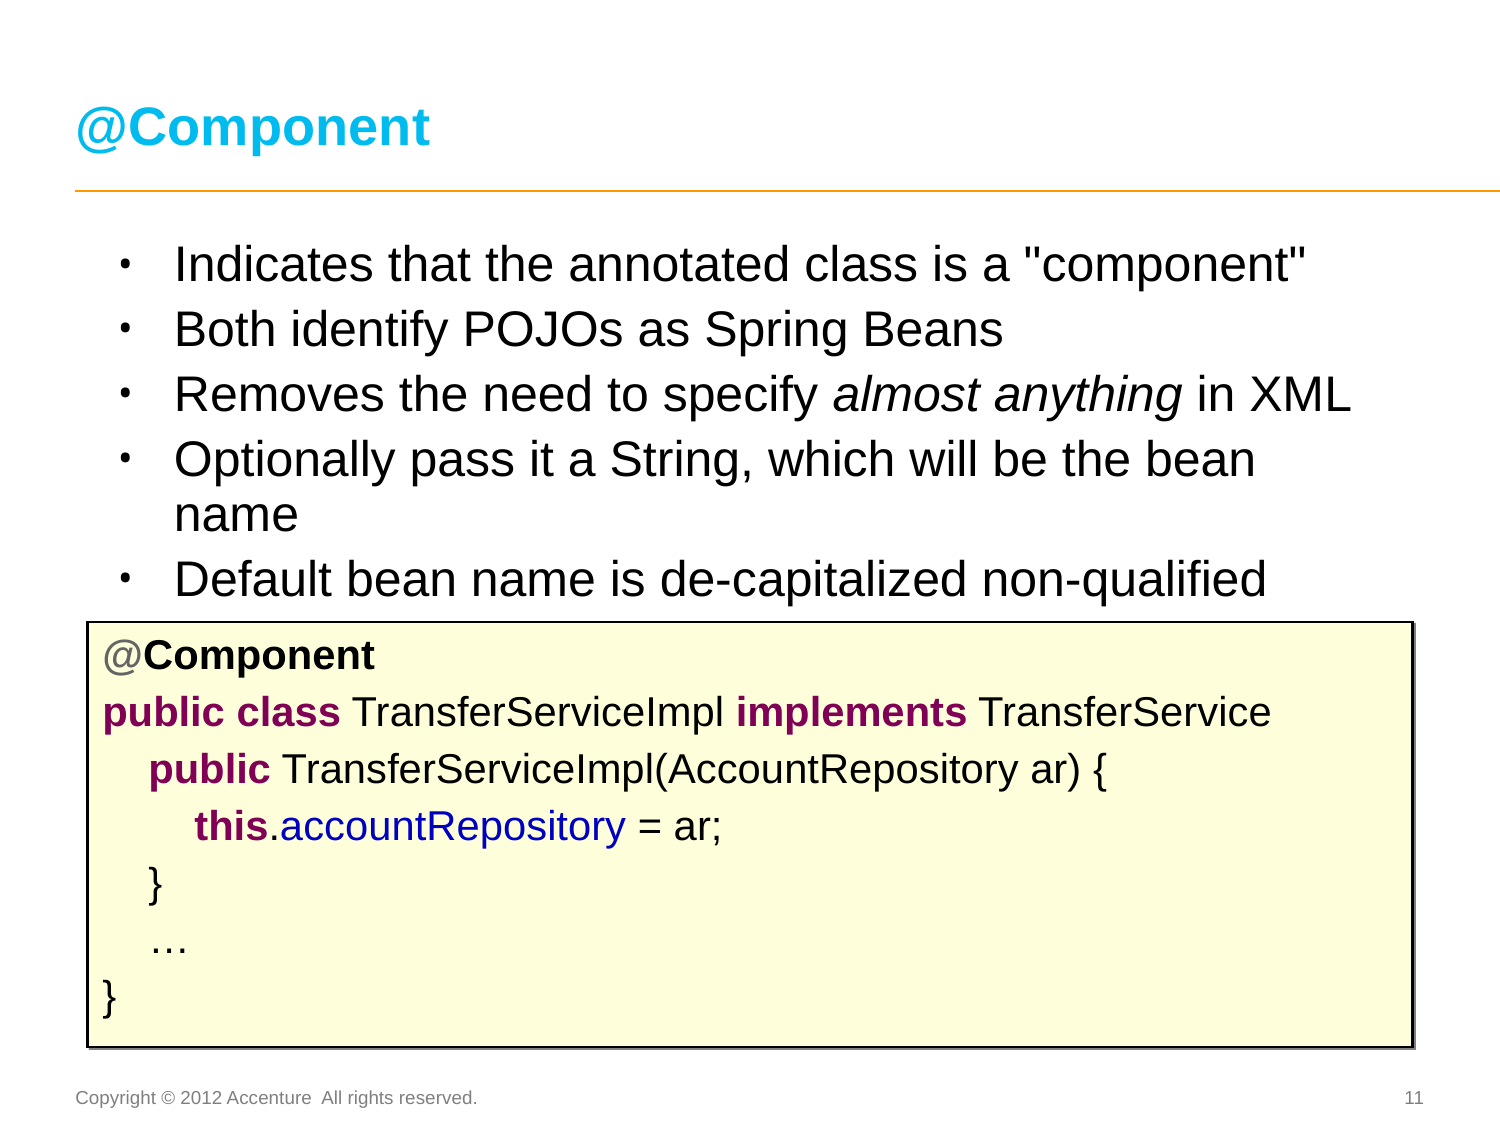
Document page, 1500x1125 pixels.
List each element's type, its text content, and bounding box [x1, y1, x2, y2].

text_box @Component public class TransferServiceImpl implements TransferService public TransferServiceImpl(AccountRepository ar) { this.accountRepository = ar; } … } [87, 621, 1413, 1047]
list [75, 226, 1426, 1054]
text_box Indicates that the annotated class is a "component" Both identify POJOs as Spring Beans Removes the need to specify almost anything in XML Optionally pass it a String, which will be the bean name Default bean name is de-capitalized non-qualified name [103, 226, 1394, 509]
title @Component [75, 27, 1422, 157]
